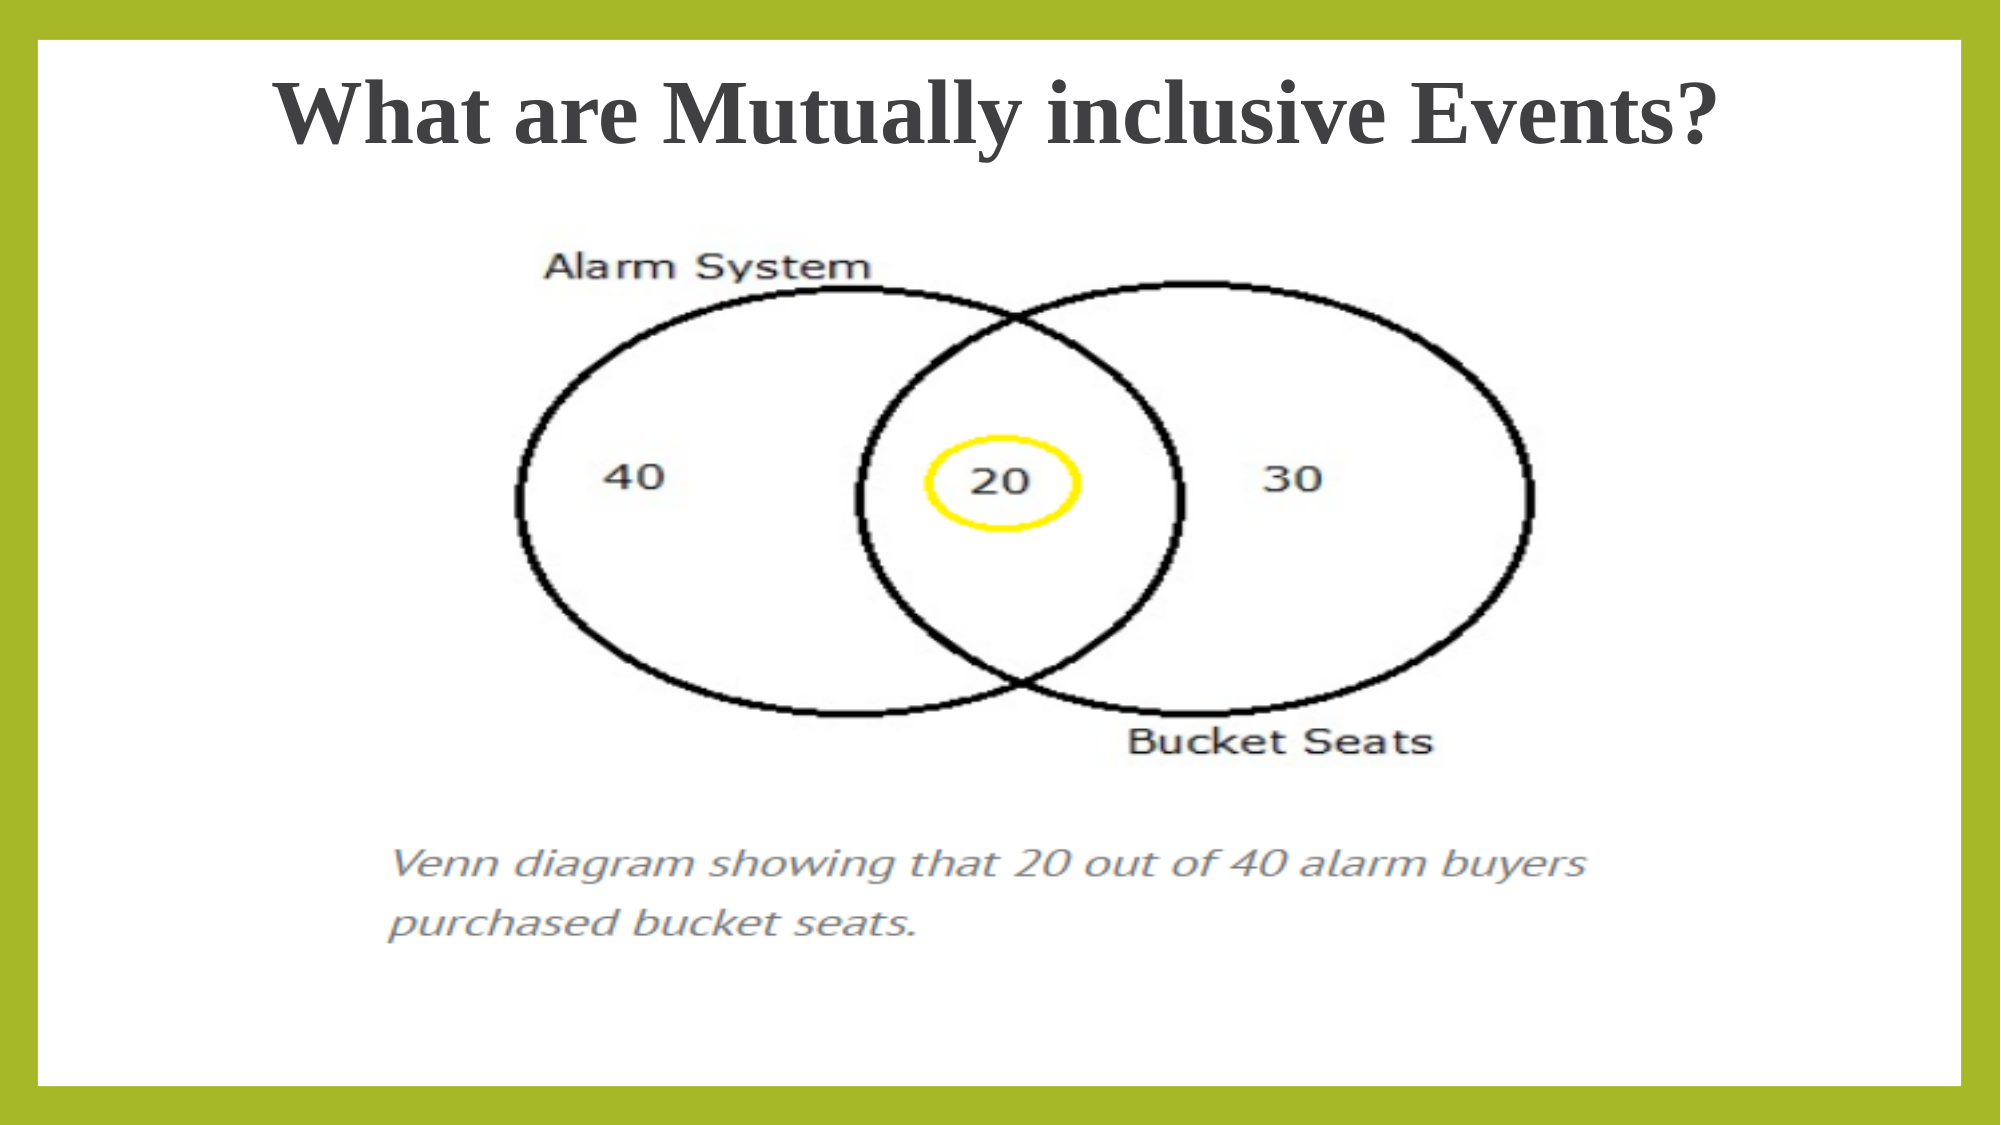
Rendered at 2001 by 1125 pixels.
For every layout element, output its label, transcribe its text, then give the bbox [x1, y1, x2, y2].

picture [336, 221, 1756, 984]
title What are Mutually inclusive Events? [187, 48, 1808, 180]
